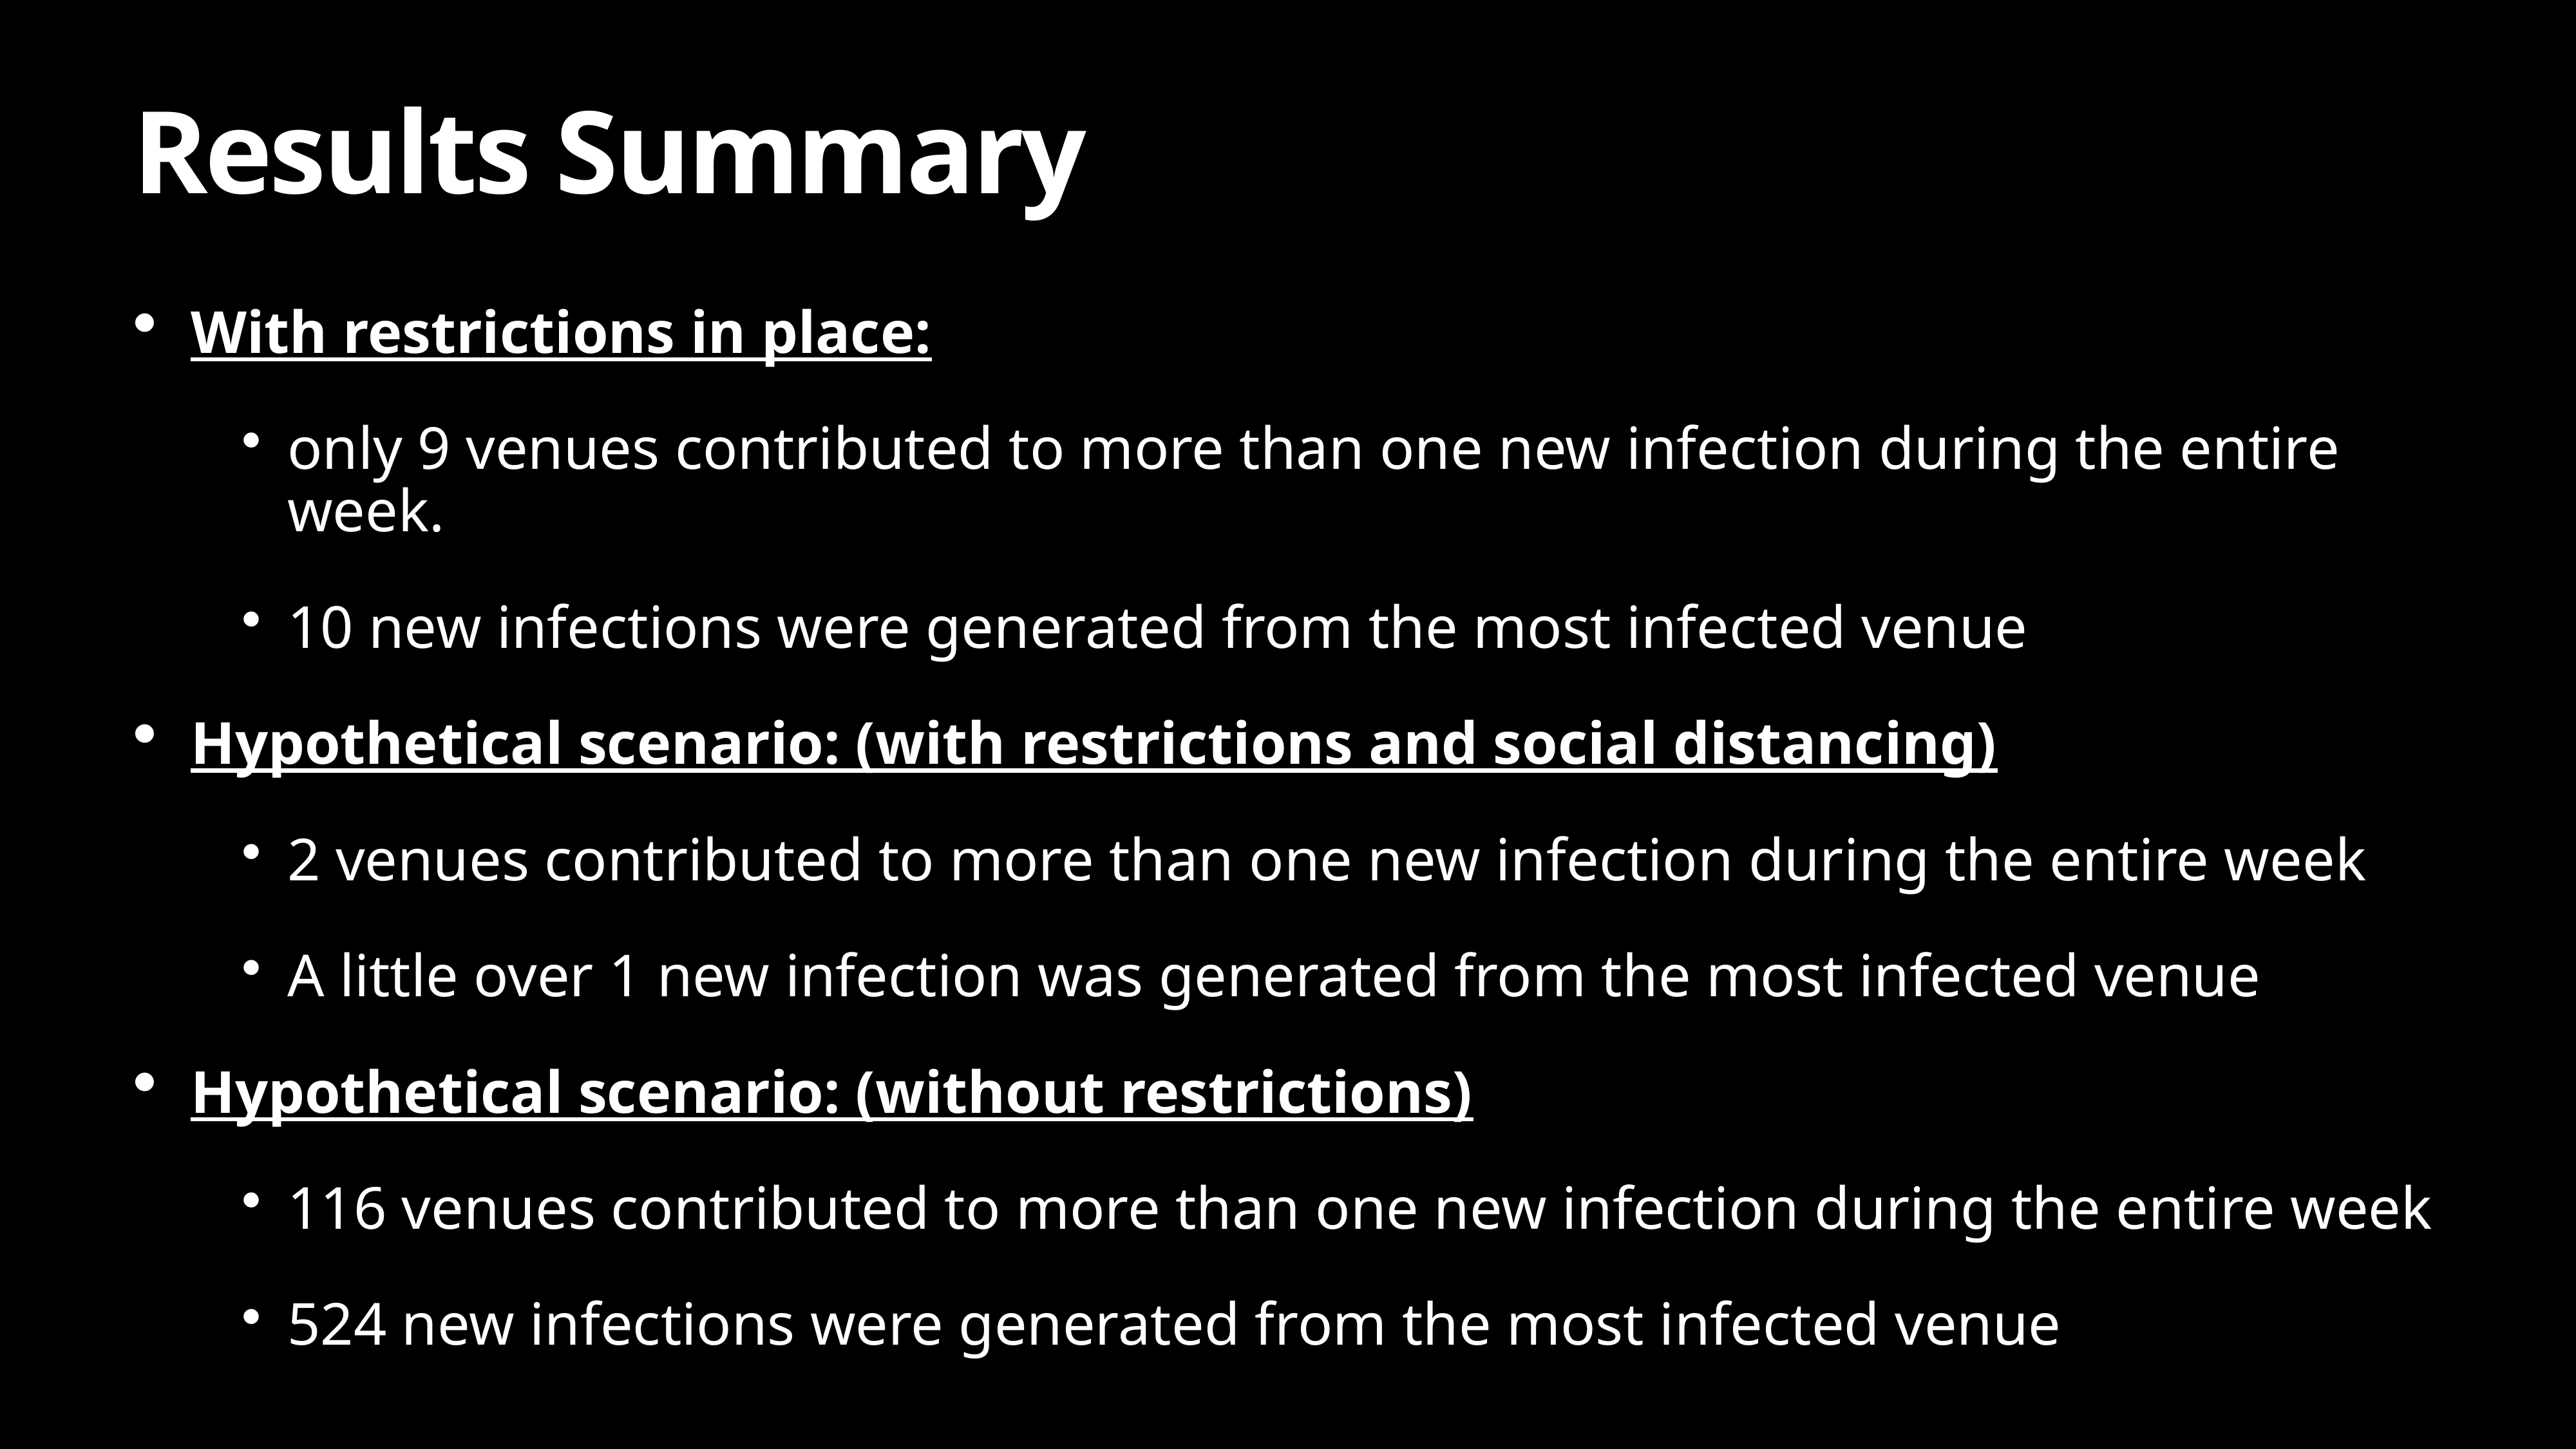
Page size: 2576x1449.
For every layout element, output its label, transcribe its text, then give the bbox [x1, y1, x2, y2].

title Results Summary [127, 100, 2449, 252]
list With restrictions in place: only 9 venues contributed to more than one new infection during the entire week. 10 new infections were generated from the most infected venue Hypothetical scenario: (with restrictions and social distancing) 2 venues contributed to more than one new infection during the entire week A little over 1 new infection was generated from the most infected venue Hypothetical scenario: (without restrictions) 116 venues contributed to more than one new infection during the entire week 524 new infections were generated from the most infected venue [127, 297, 2449, 1321]
